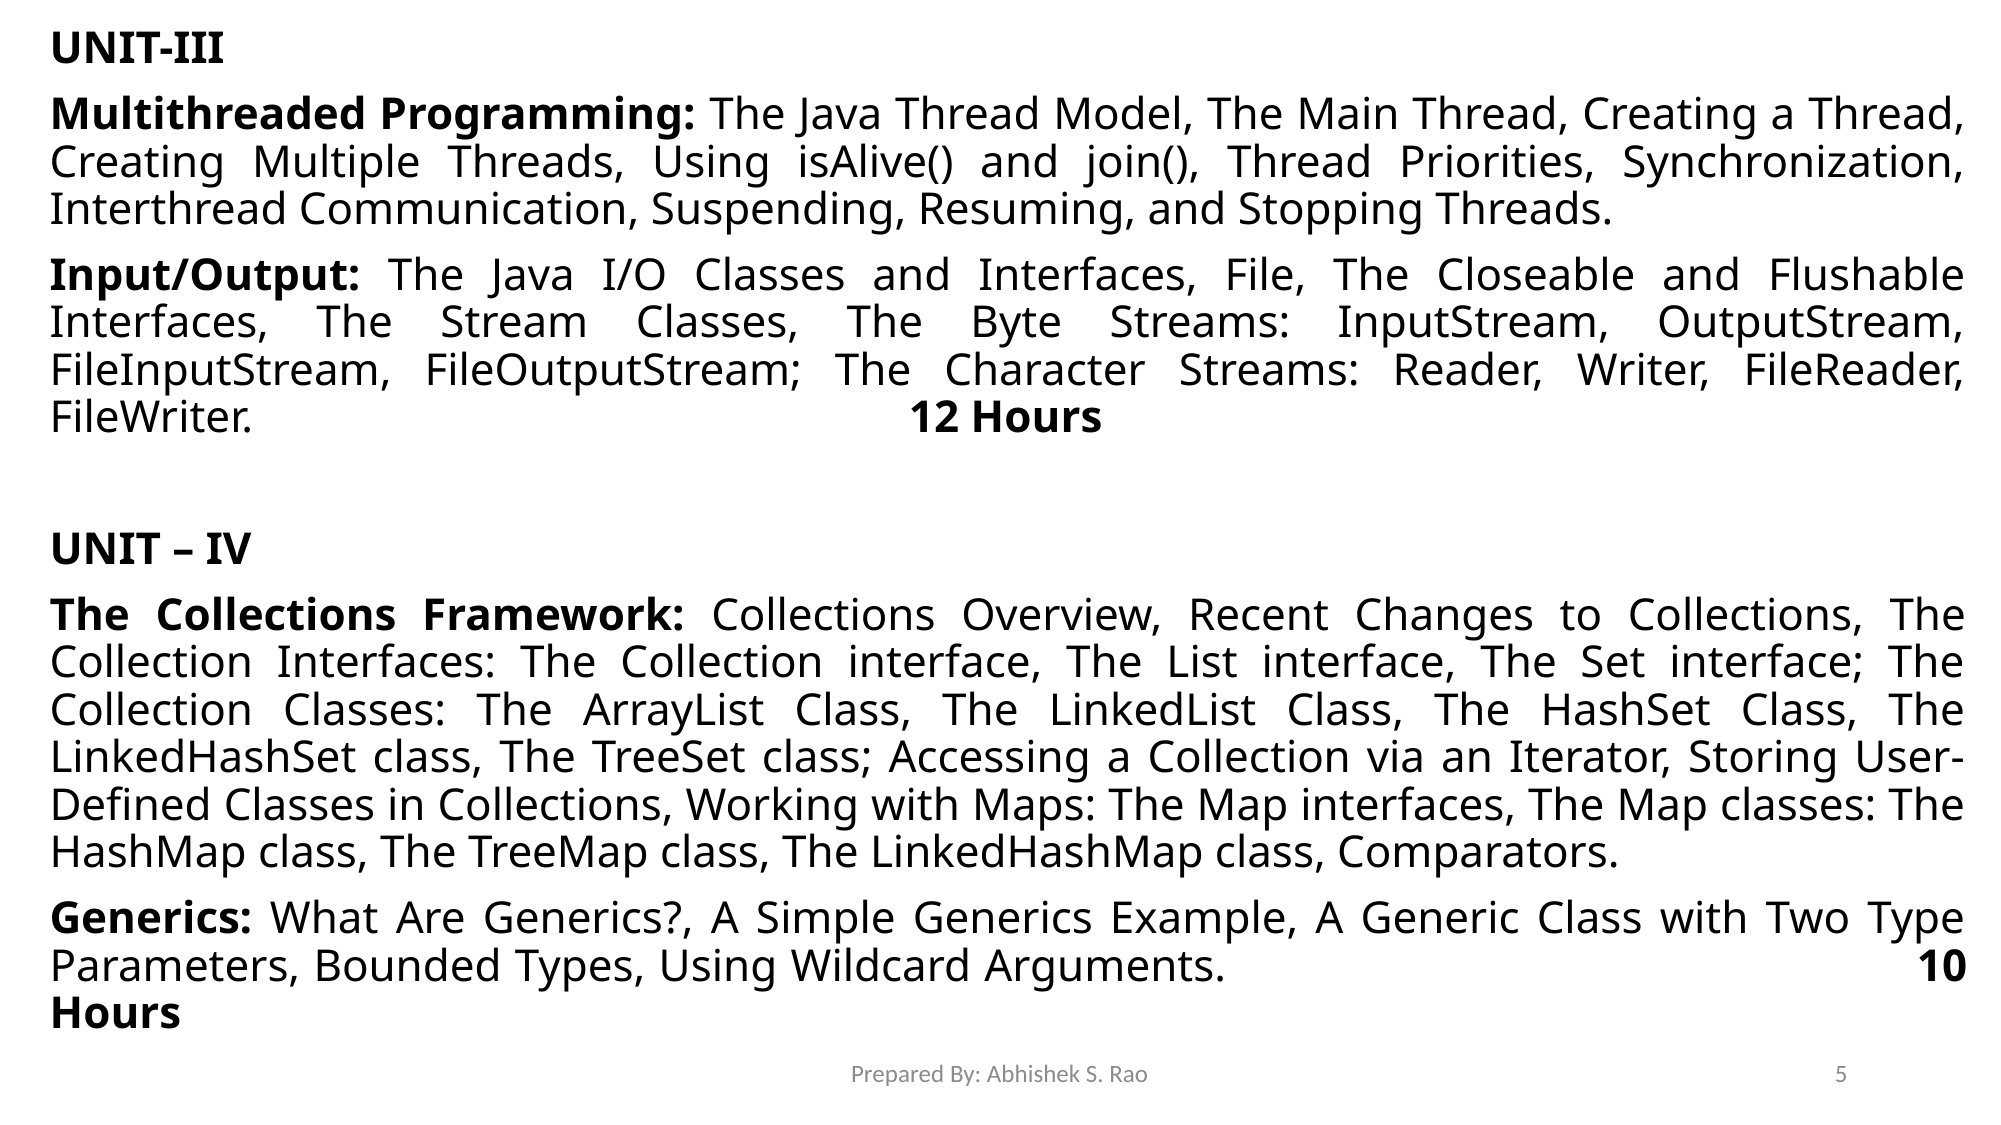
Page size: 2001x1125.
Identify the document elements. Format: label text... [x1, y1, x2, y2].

footer Prepared By: Abhishek S. Rao [662, 1042, 1338, 1103]
list UNIT-III Multithreaded Programming: The Java Thread Model, The Main Thread, Creating a Thread, Creating Multiple Threads, Using isAlive() and join(), Thread Priorities, Synchronization, Interthread Communication, Suspending, Resuming, and Stopping Threads. Input/Output: The Java I/O Classes and Interfaces, File, The Closeable and Flushable Interfaces, The Stream Classes, The Byte Streams: InputStream, OutputStream, FileInputStream, FileOutputStream; The Character Streams: Reader, Writer, FileReader, FileWriter. 12 Hours UNIT – IV The Collections Framework: Collections Overview, Recent Changes to Collections, The Collection Interfaces: The Collection interface, The List interface, The Set interface; The Collection Classes: The ArrayList Class, The LinkedList Class, The HashSet Class, The LinkedHashSet class, The TreeSet class; Accessing a Collection via an Iterator, Storing User-Defined Classes in Collections, Working with Maps: The Map interfaces, The Map classes: The HashMap class, The TreeMap class, The LinkedHashMap class, Comparators. Generics: What Are Generics?, A Simple Generics Example, A Generic Class with Two Type Parameters, Bounded Types, Using Wildcard Arguments. 10 Hours [34, 18, 1983, 1101]
slide_number 5 [1412, 1042, 1863, 1103]
